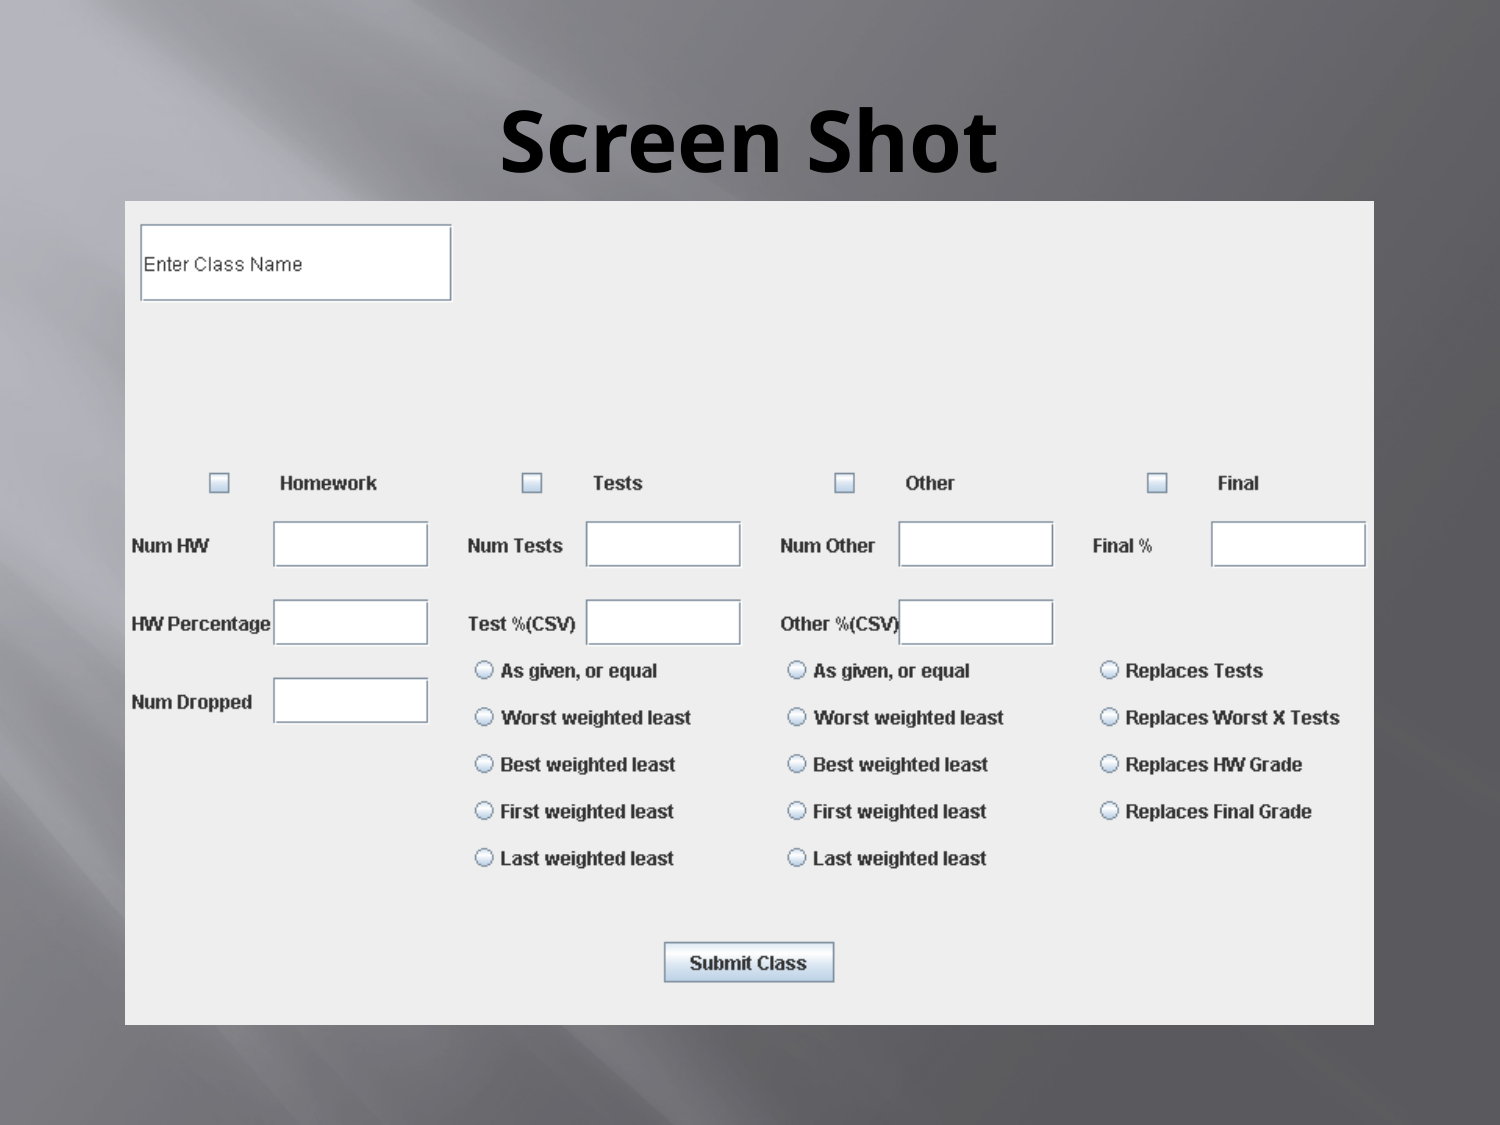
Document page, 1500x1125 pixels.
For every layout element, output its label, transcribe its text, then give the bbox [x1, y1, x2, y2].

picture [124, 201, 1374, 1026]
title Screen Shot [75, 45, 1425, 233]
